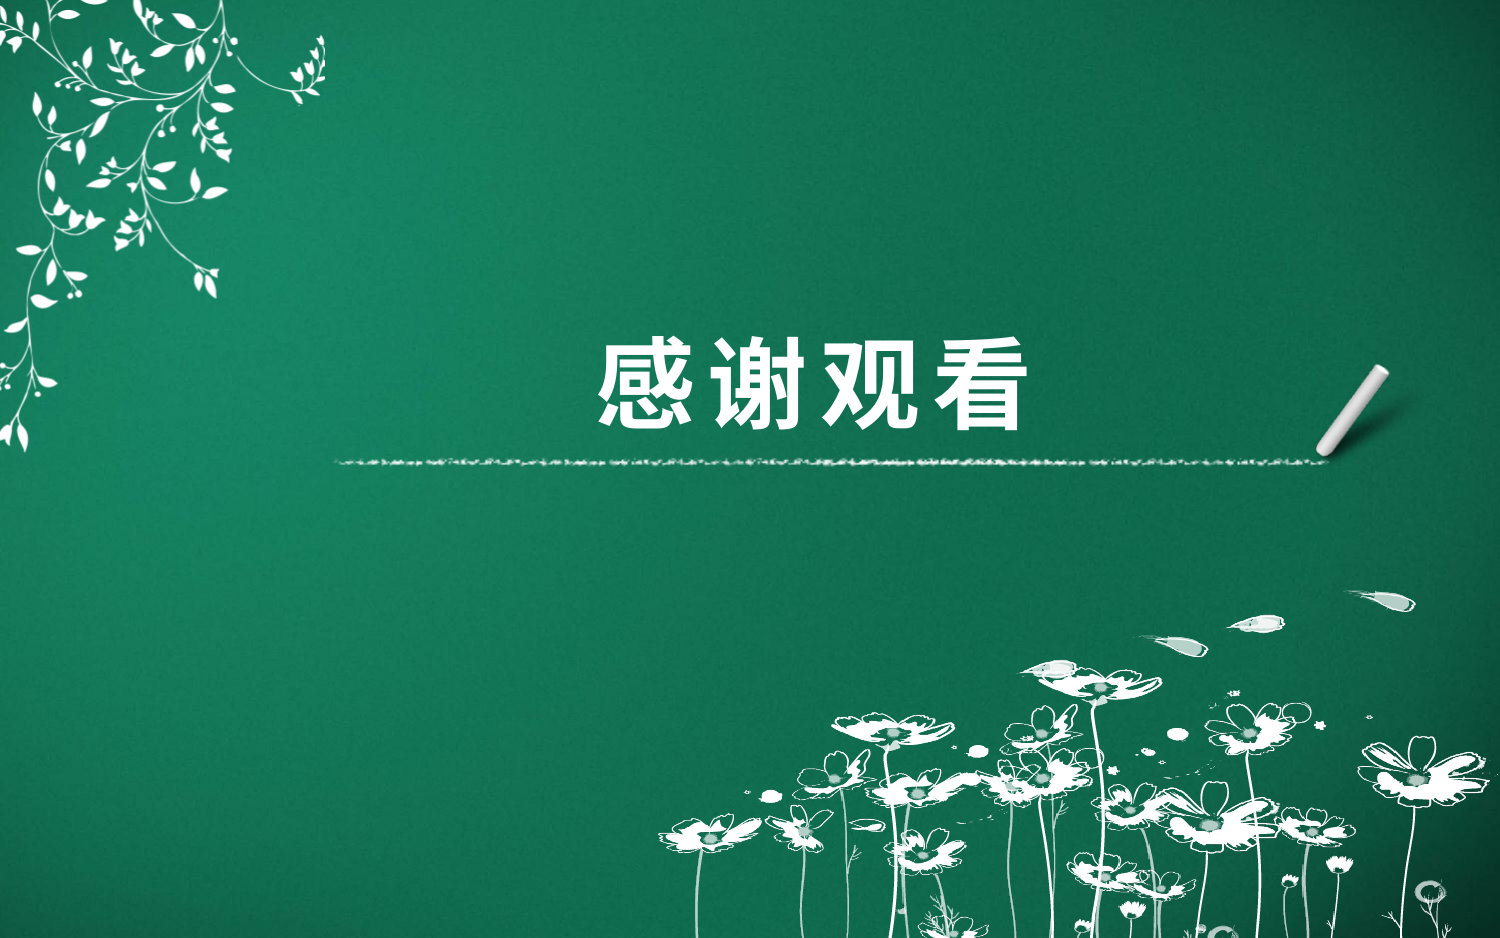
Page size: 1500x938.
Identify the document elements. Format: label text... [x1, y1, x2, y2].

picture [0, 0, 1500, 938]
text_box 感谢观看 [331, 315, 1345, 432]
